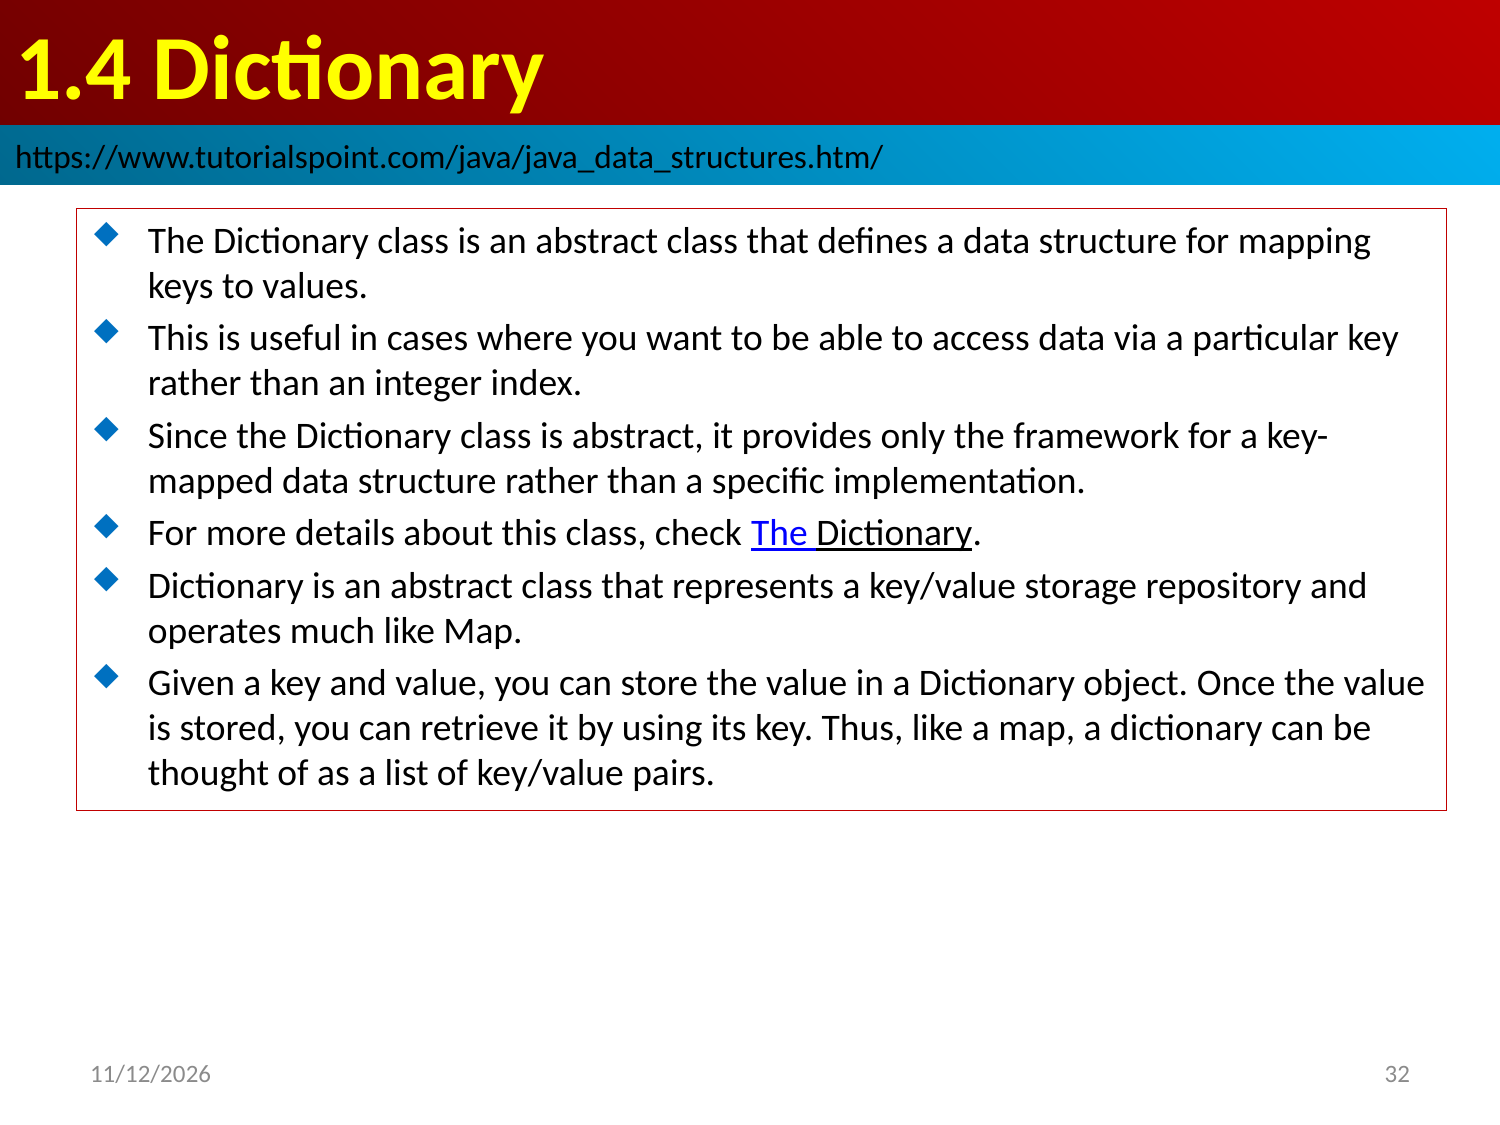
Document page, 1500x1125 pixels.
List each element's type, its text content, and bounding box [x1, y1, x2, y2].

slide_number 32 [1074, 1042, 1425, 1103]
text_box https://www.tutorialspoint.com/java/java_data_structures.htm/ [0, 125, 1500, 185]
title 1.4 Dictionary [0, 0, 1500, 125]
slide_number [75, 1042, 425, 1103]
subtitle The Dictionary class is an abstract class that defines a data structure for mapping keys to values. This is useful in cases where you want to be able to access data via a particular key rather than an integer index. Since the Dictionary class is abstract, it provides only the framework for a key-mapped data structure rather than a specific implementation. For more details about this class, check The Dictionary. Dictionary is an abstract class that represents a key/value storage repository and operates much like Map. Given a key and value, you can store the value in a Dictionary object. Once the value is stored, you can retrieve it by using its key. Thus, like a map, a dictionary can be thought of as a list of key/value pairs. [76, 208, 1447, 811]
